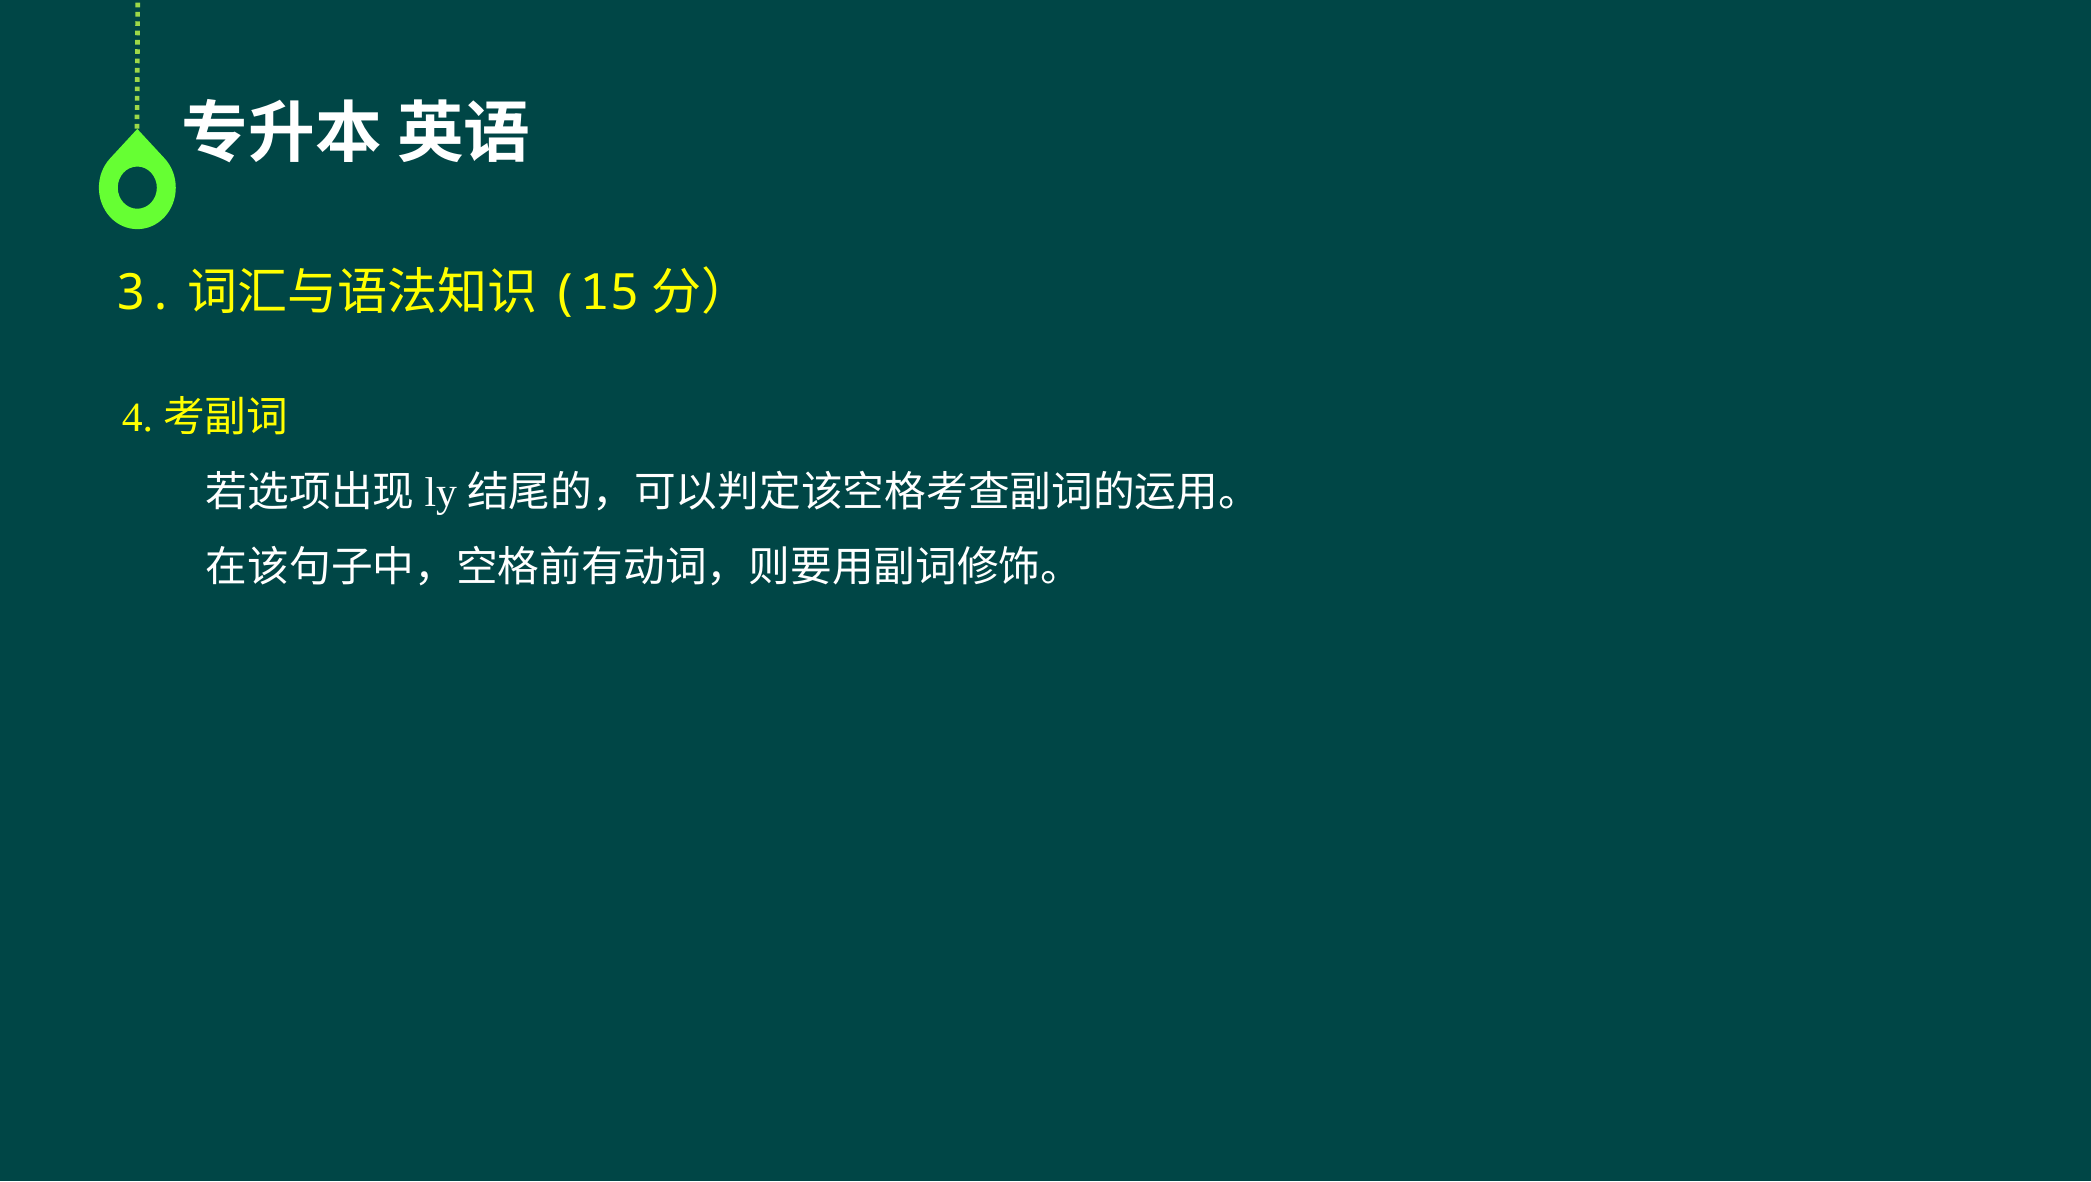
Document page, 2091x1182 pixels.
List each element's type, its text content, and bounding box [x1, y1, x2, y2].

text_box 4.考副词 若选项出现ly结尾的，可以判定该空格考查副词的运用。 在该句子中，空格前有动词，则要用副词修饰。 [107, 357, 1745, 598]
text_box 3.词汇与语法知识(15分） [100, 251, 1631, 327]
text_box 专升本 英语 [167, 82, 2091, 178]
